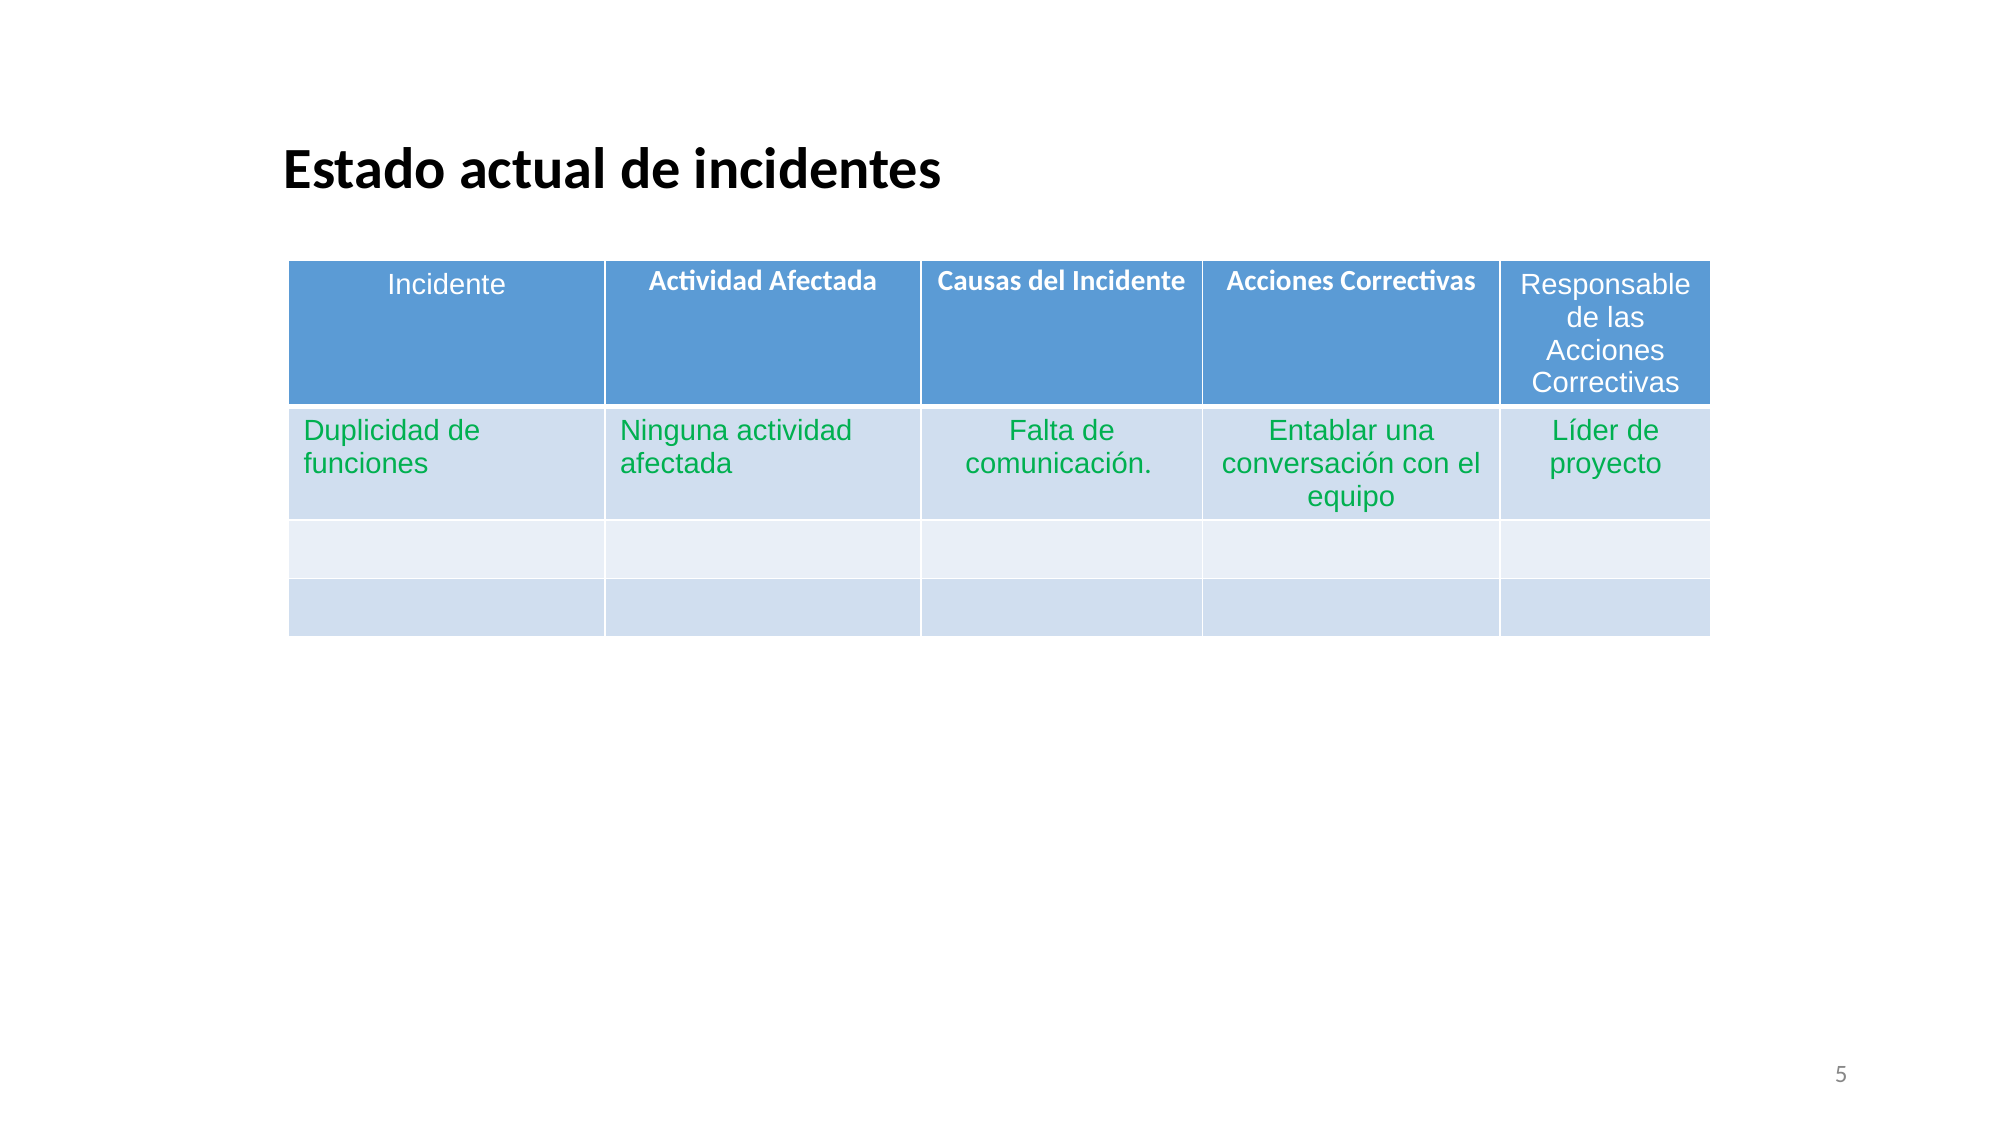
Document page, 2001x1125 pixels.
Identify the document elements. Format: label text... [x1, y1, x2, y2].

table_cell [1203, 579, 1499, 636]
table_header Acciones Correctivas [1203, 261, 1499, 404]
table_cell [606, 521, 920, 578]
table_cell [1501, 521, 1710, 578]
table_cell [606, 579, 920, 636]
table_header Actividad Afectada [606, 261, 920, 404]
table_cell Duplicidad de funciones [289, 409, 604, 519]
table_cell [289, 521, 604, 578]
slide_number ‹#› [1412, 1042, 1863, 1103]
table_cell Falta de comunicación. [922, 409, 1202, 519]
table_cell [1501, 579, 1710, 636]
table_header Causas del Incidente [922, 261, 1202, 404]
table_header Responsable de las Acciones Correctivas [1501, 261, 1710, 404]
table_cell [289, 579, 604, 636]
table_cell Entablar una conversación con el equipo [1203, 409, 1499, 519]
text_box Estado actual de incidentes [269, 135, 1544, 195]
table_cell [922, 521, 1202, 578]
table_cell Líder de proyecto [1501, 409, 1710, 519]
table_cell [922, 579, 1202, 636]
table_cell [1203, 521, 1499, 578]
table_header Incidente [289, 261, 604, 404]
table_cell Ninguna actividad afectada [606, 409, 920, 519]
